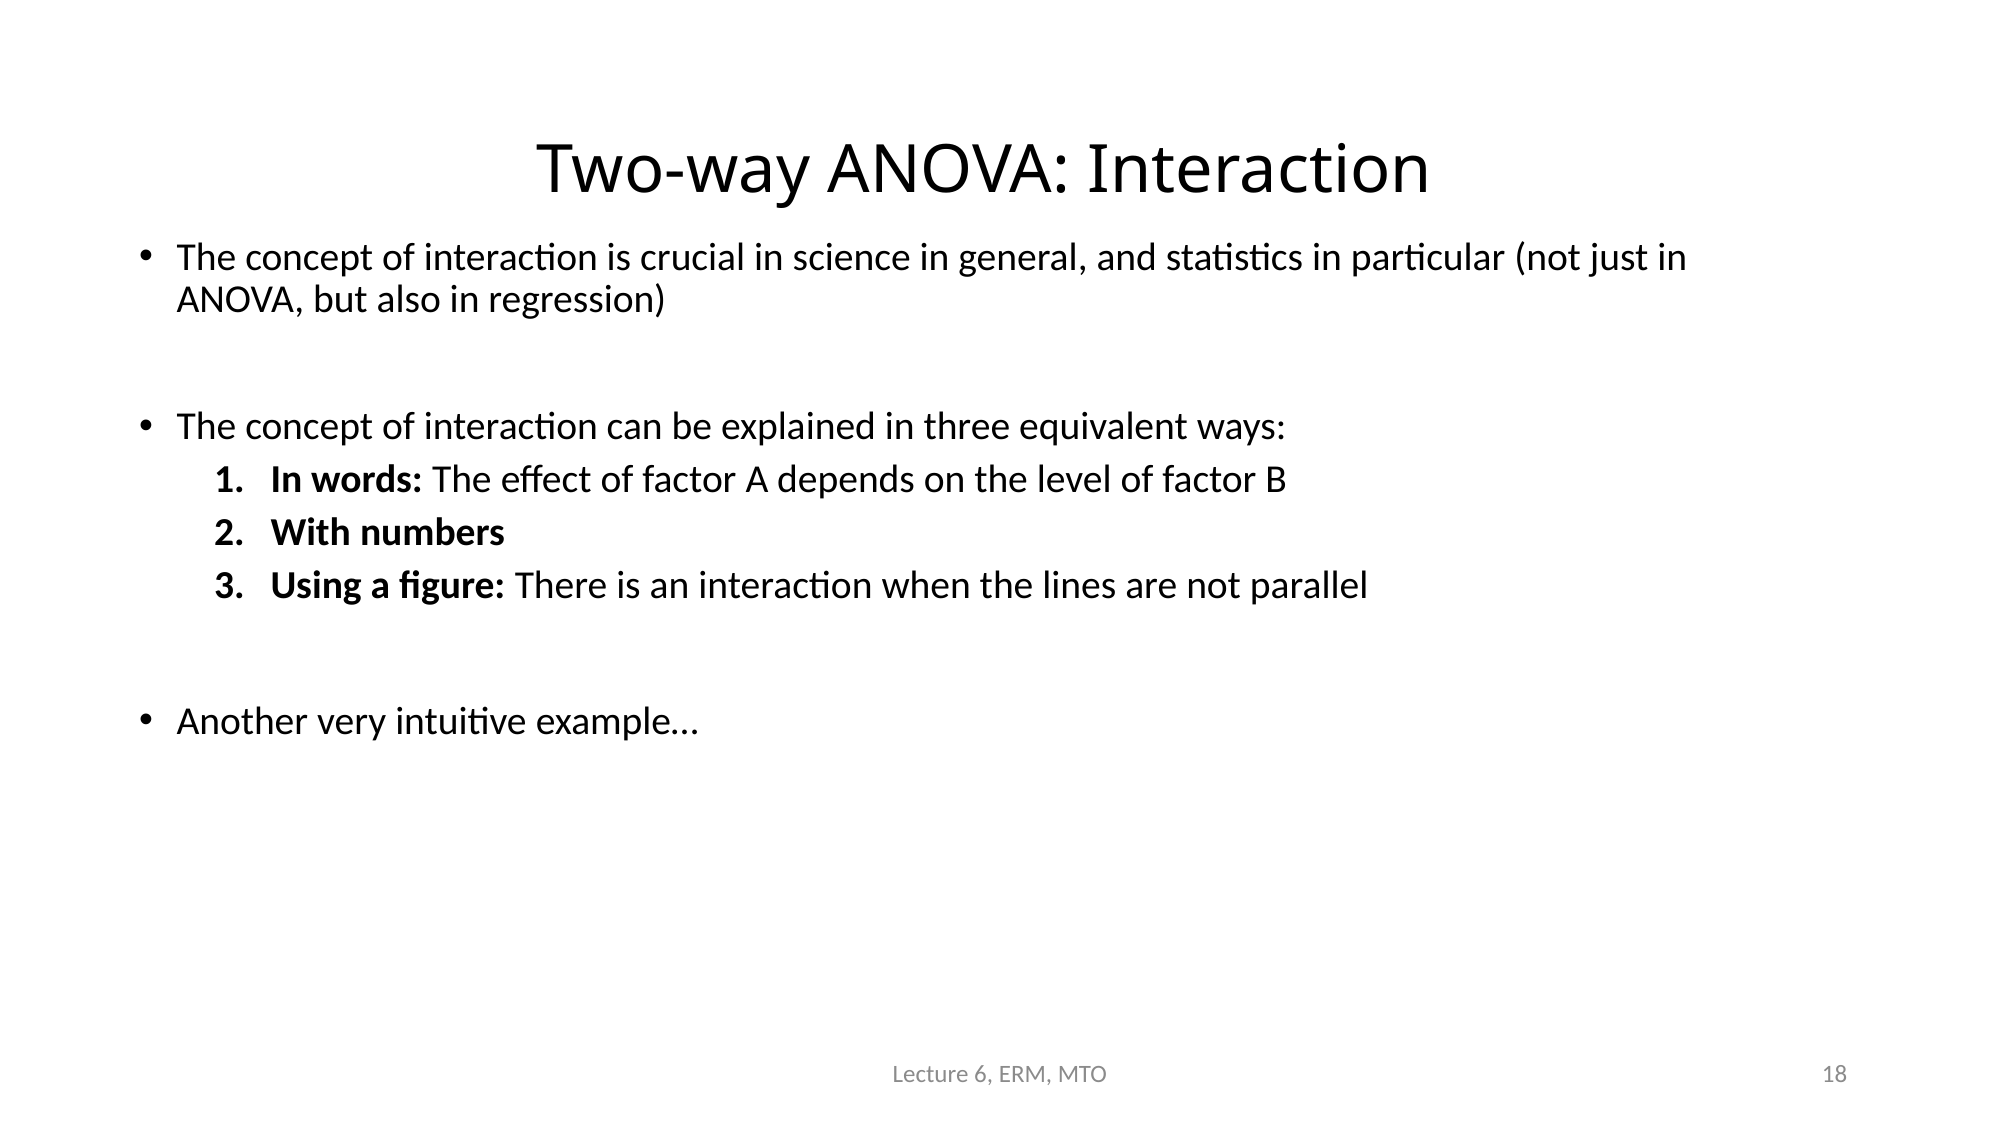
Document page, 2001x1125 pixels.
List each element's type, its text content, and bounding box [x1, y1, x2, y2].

slide_number 18 [1412, 1042, 1863, 1103]
list The concept of interaction is crucial in science in general, and statistics in particular (not just in ANOVA, but also in regression) The concept of interaction can be explained in three equivalent ways: In words: The effect of factor A depends on the level of factor B With numbers Using a figure: There is an interaction when the lines are not parallel Another very intuitive example… [124, 233, 1775, 989]
footer Lecture 6, ERM, MTO [662, 1042, 1338, 1103]
title Two-way ANOVA: Interaction [106, 108, 1863, 233]
